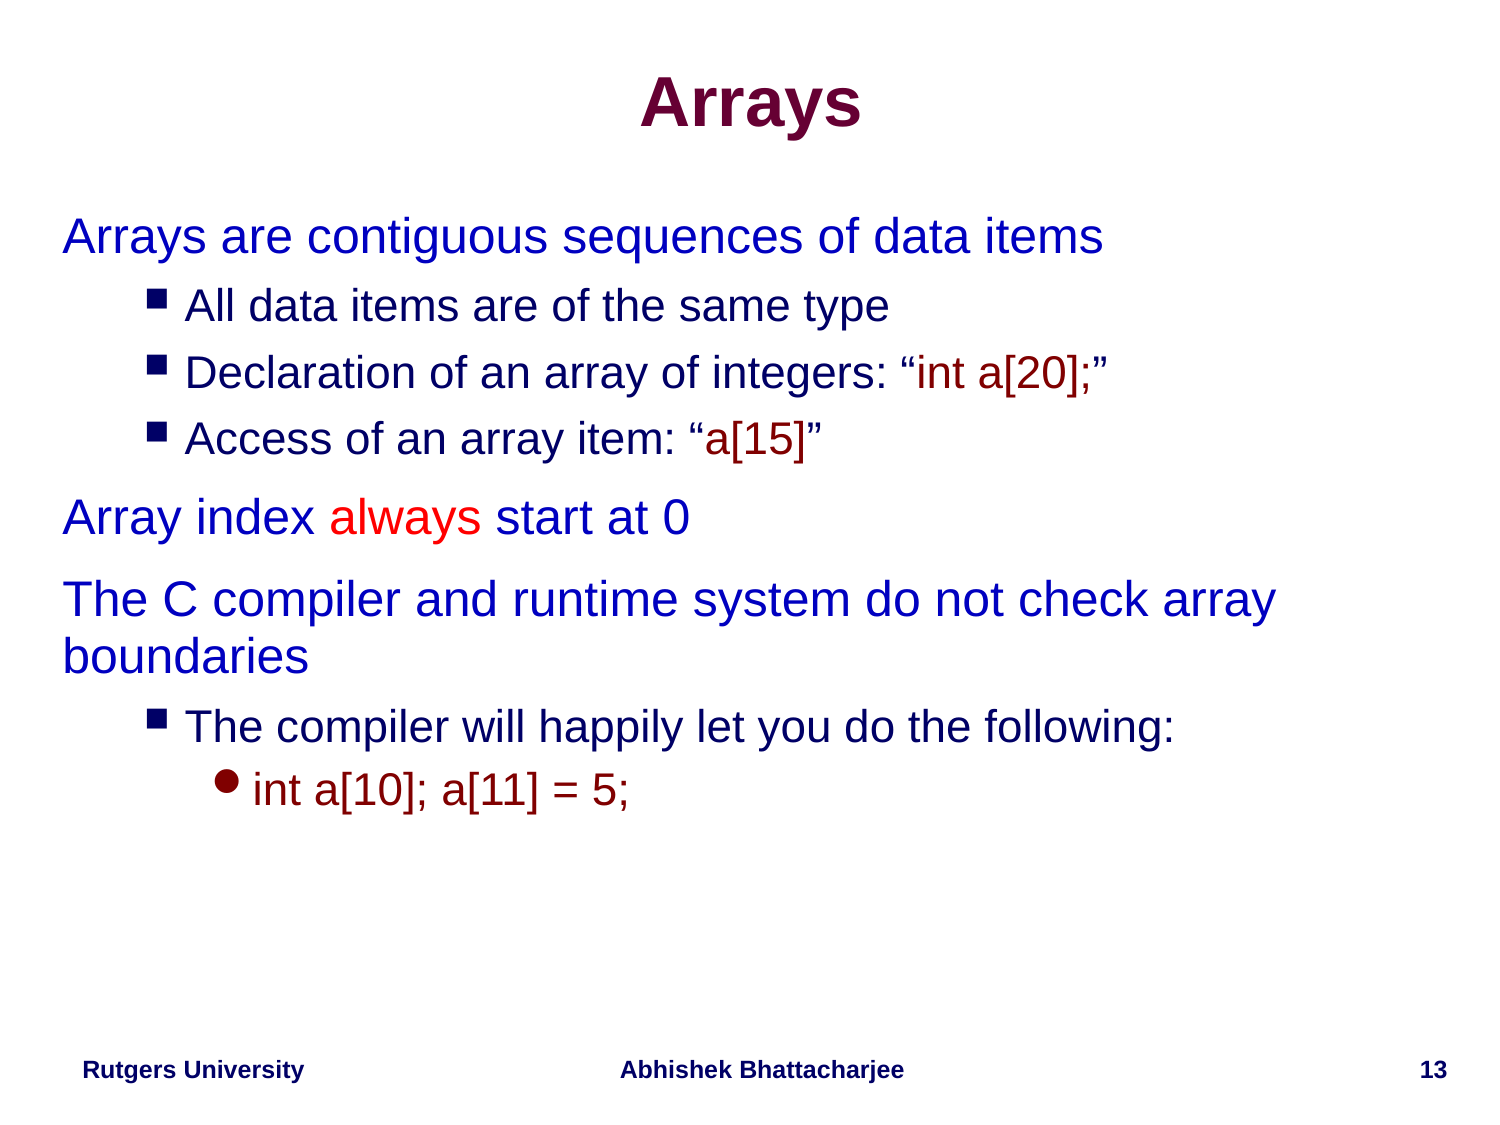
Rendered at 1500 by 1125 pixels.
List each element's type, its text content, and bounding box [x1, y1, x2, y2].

title Arrays [46, 40, 1456, 169]
list Arrays are contiguous sequences of data items All data items are of the same type Declaration of an array of integers: “int a[20];” Access of an array item: “a[15]” Array index always start at 0 The C compiler and runtime system do not check array boundaries The compiler will happily let you do the following: int a[10]; a[11] = 5; [47, 199, 1463, 1026]
